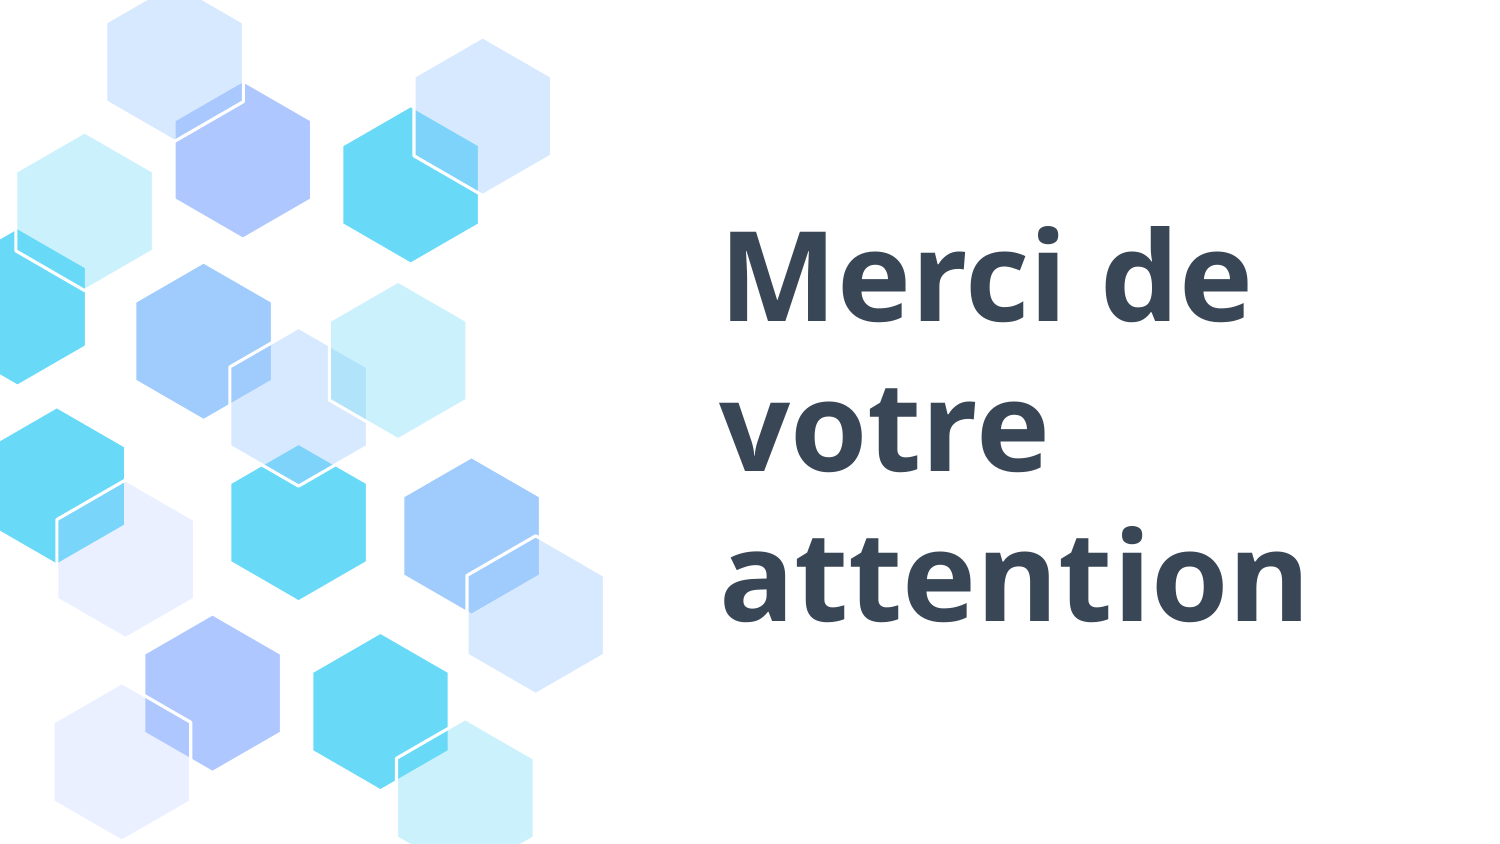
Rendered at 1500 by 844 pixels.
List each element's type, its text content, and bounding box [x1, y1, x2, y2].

title Merci de votre attention [704, 272, 1383, 571]
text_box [0, 0, 605, 844]
